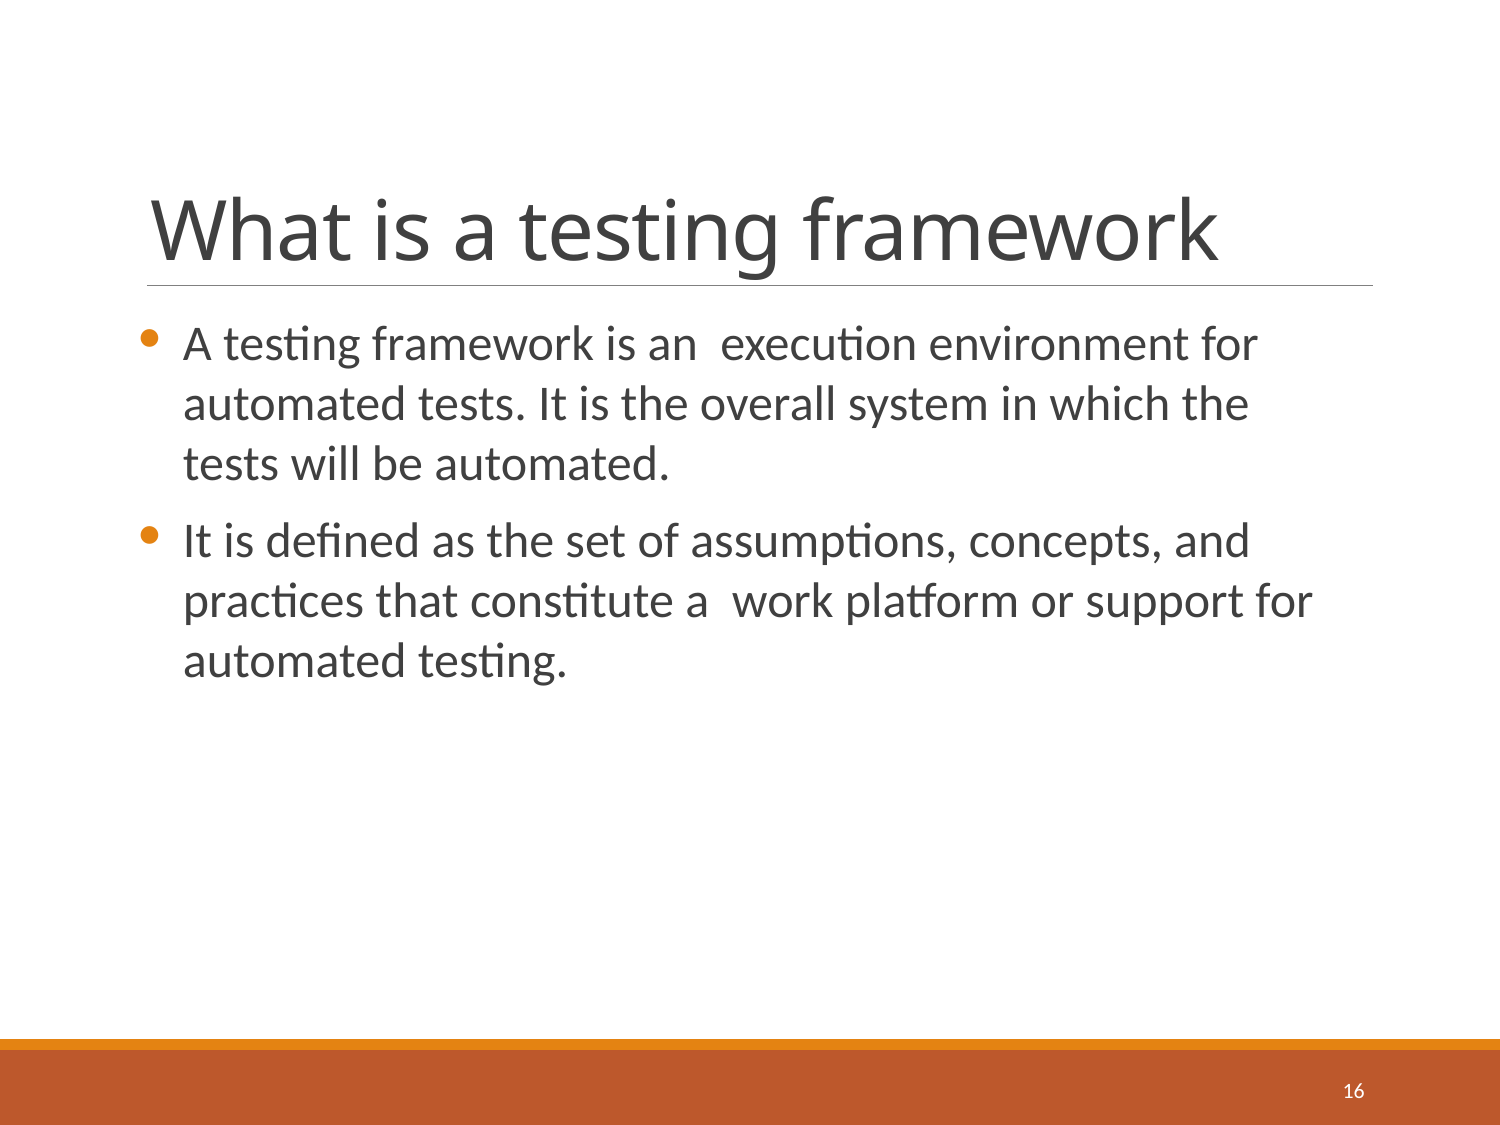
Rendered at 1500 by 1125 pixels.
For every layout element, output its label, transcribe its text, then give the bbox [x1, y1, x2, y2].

title What is a testing framework [135, 47, 1373, 285]
list A testing framework is an execution environment for automated tests. It is the overall system in which the tests will be automated. It is defined as the set of assumptions, concepts, and practices that constitute a work platform or support for automated testing. [135, 302, 1373, 963]
slide_number 16 [1218, 1059, 1380, 1120]
